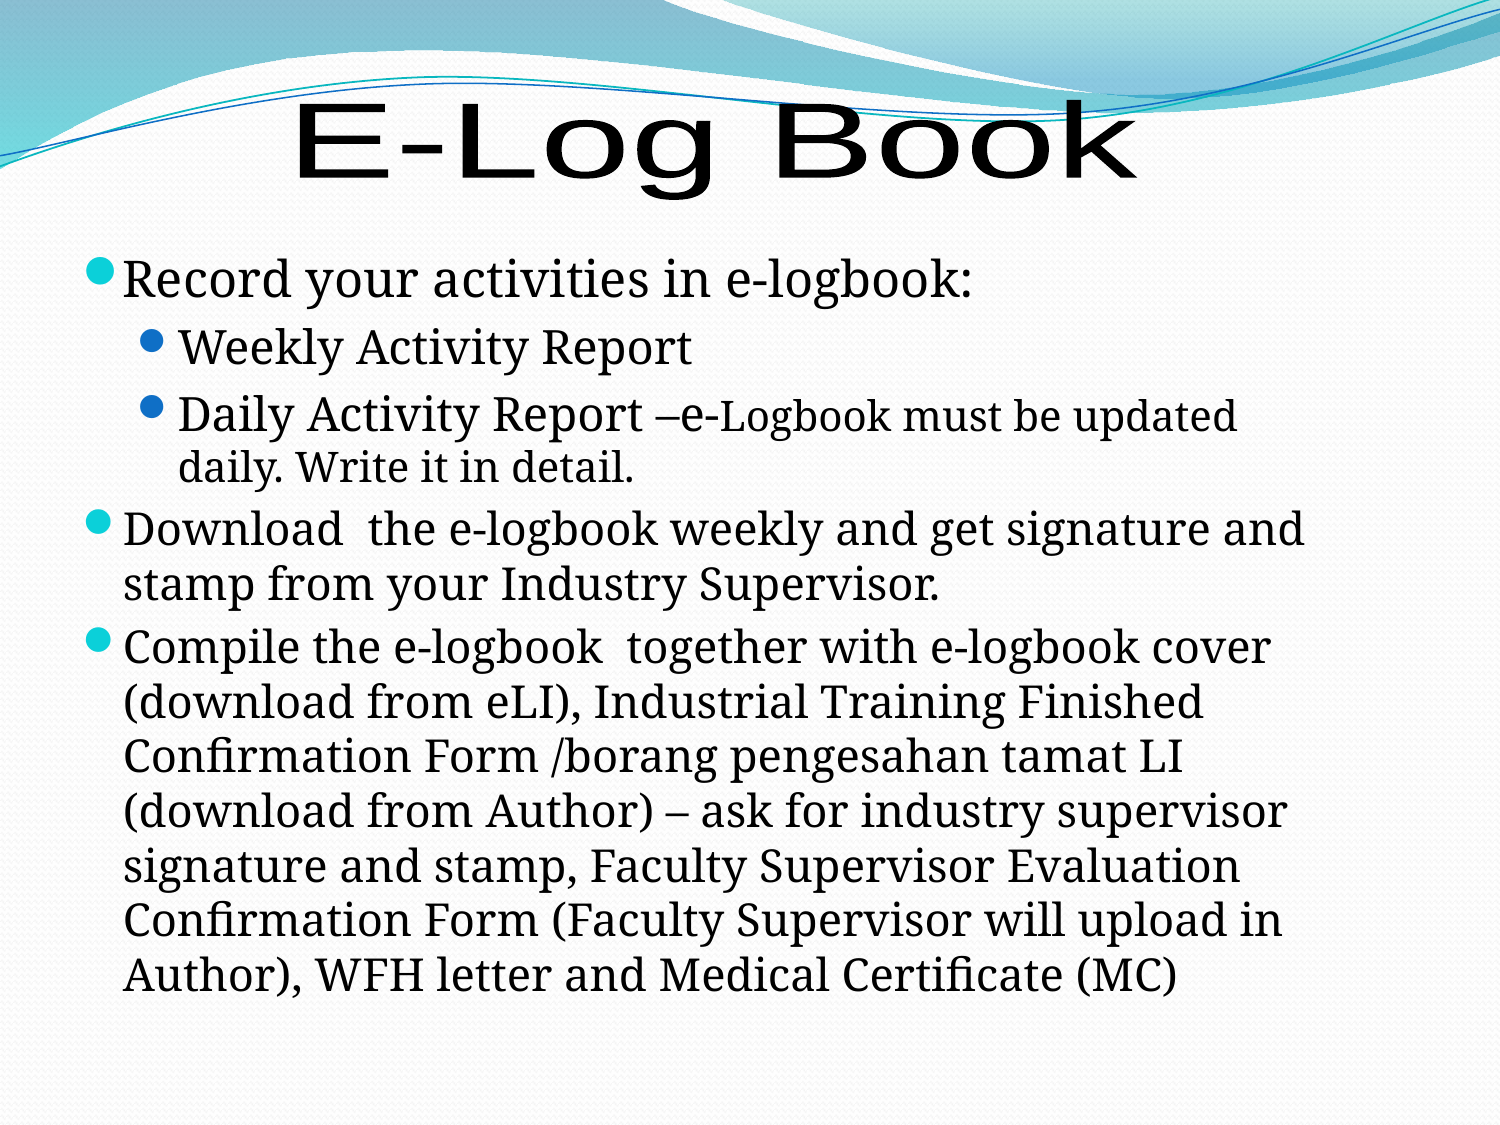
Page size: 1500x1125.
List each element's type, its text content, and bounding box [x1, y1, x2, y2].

list Record your activities in e-logbook: Weekly Activity Report Daily Activity Report –e-Logbook must be updated daily. Write it in detail. Download the e-logbook weekly and get signature and stamp from your Industry Supervisor. Compile the e-logbook together with e-logbook cover (download from eLI), Industrial Training Finished Confirmation Form /borang pengesahan tamat LI (download from Author) – ask for industry supervisor signature and stamp, Faculty Supervisor Evaluation Confirmation Form (Faculty Supervisor will upload in Author), WFH letter and Medical Certificate (MC) [67, 239, 1370, 1025]
